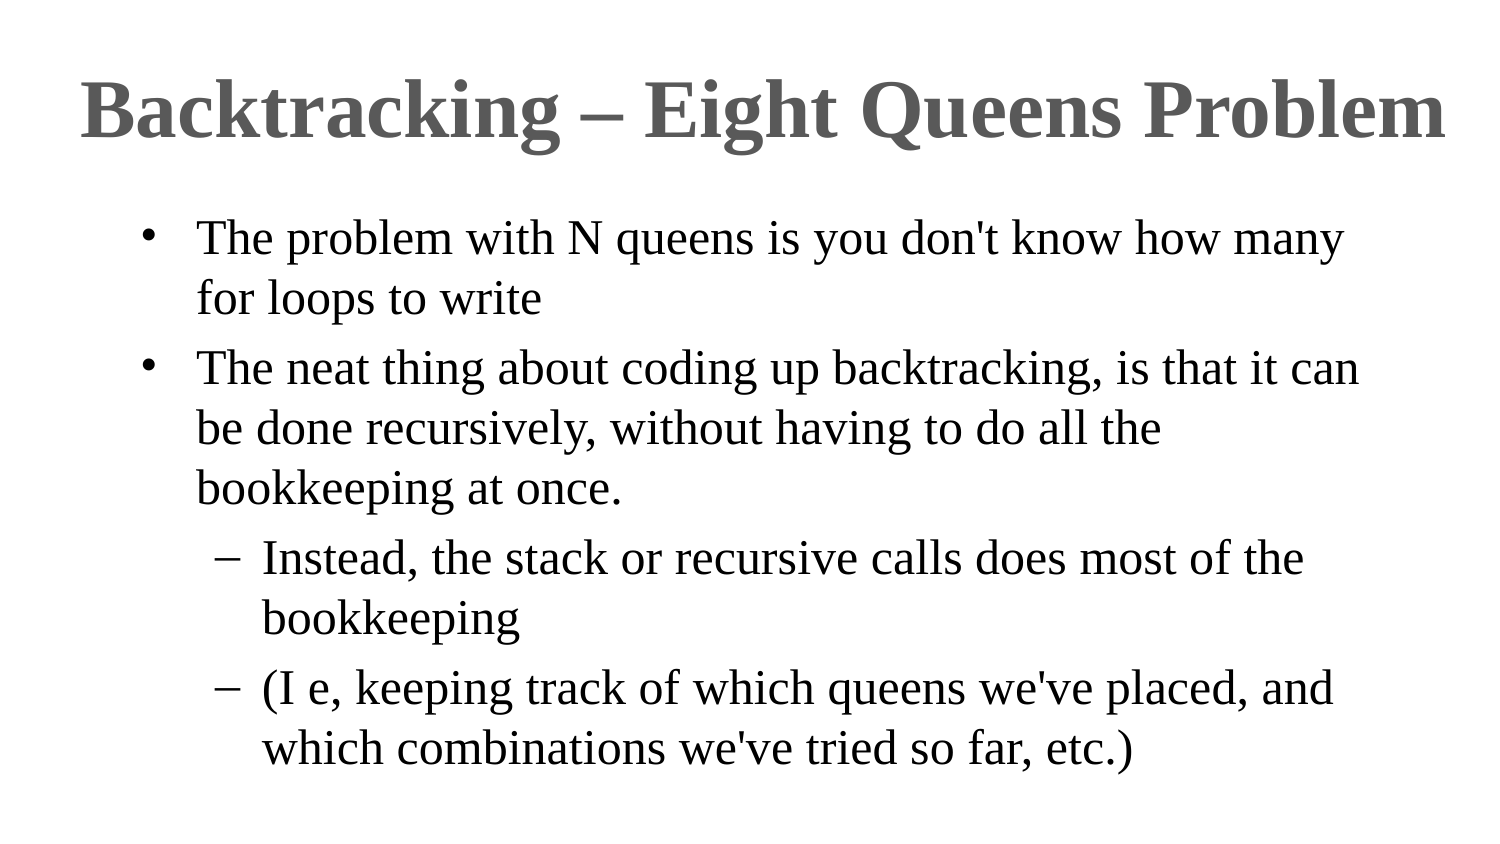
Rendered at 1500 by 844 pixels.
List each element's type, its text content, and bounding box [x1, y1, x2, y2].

title Backtracking – Eight Queens Problem [62, 33, 1466, 175]
list The problem with N queens is you don't know how many for loops to write The neat thing about coding up backtracking, is that it can be done recursively, without having to do all the bookkeeping at once. Instead, the stack or recursive calls does most of the bookkeeping (I e, keeping track of which queens we've placed, and which combinations we've tried so far, etc.) [125, 196, 1400, 704]
